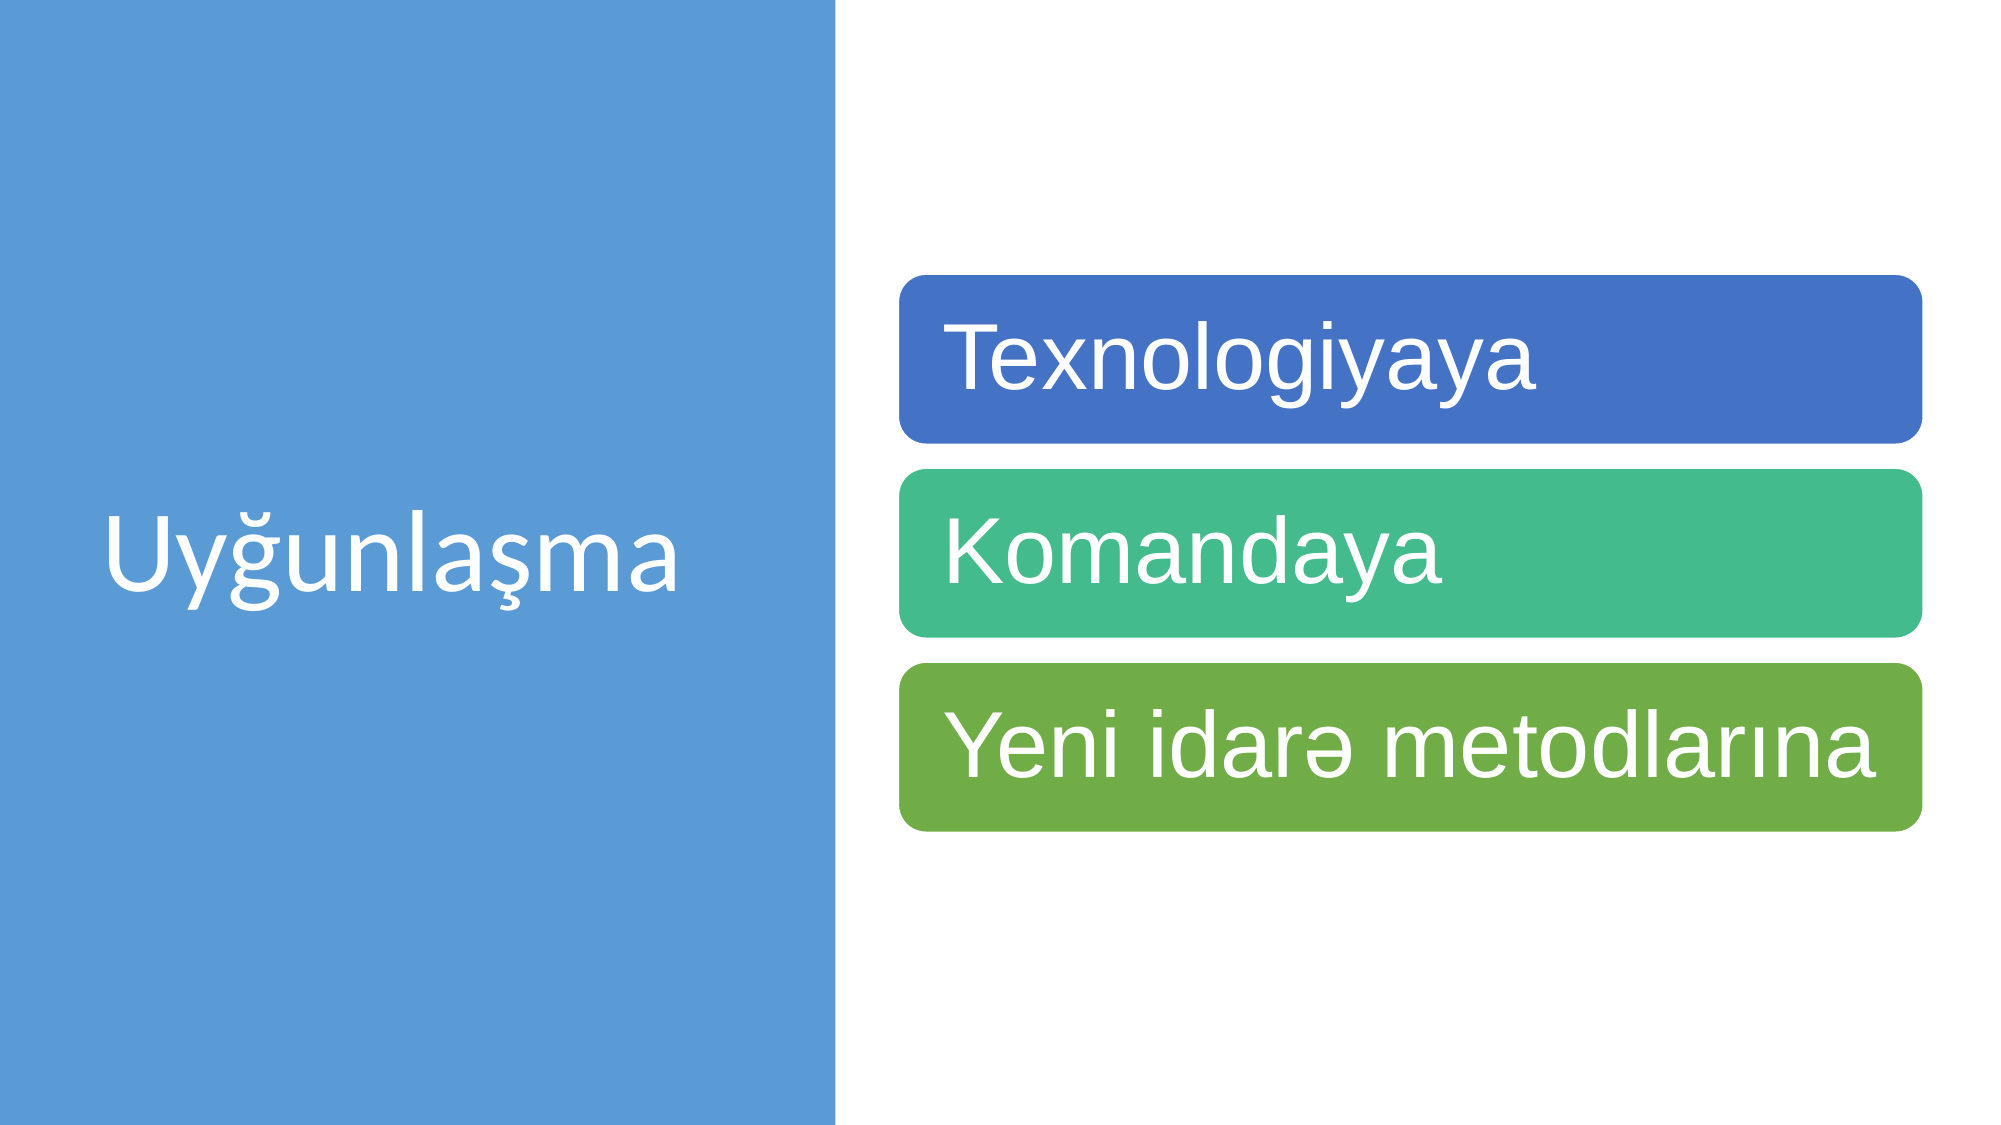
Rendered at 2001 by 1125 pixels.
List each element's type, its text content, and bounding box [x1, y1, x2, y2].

title Uyğunlaşma [86, 101, 711, 1005]
text_box [0, 0, 837, 1125]
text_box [896, 101, 1925, 1005]
